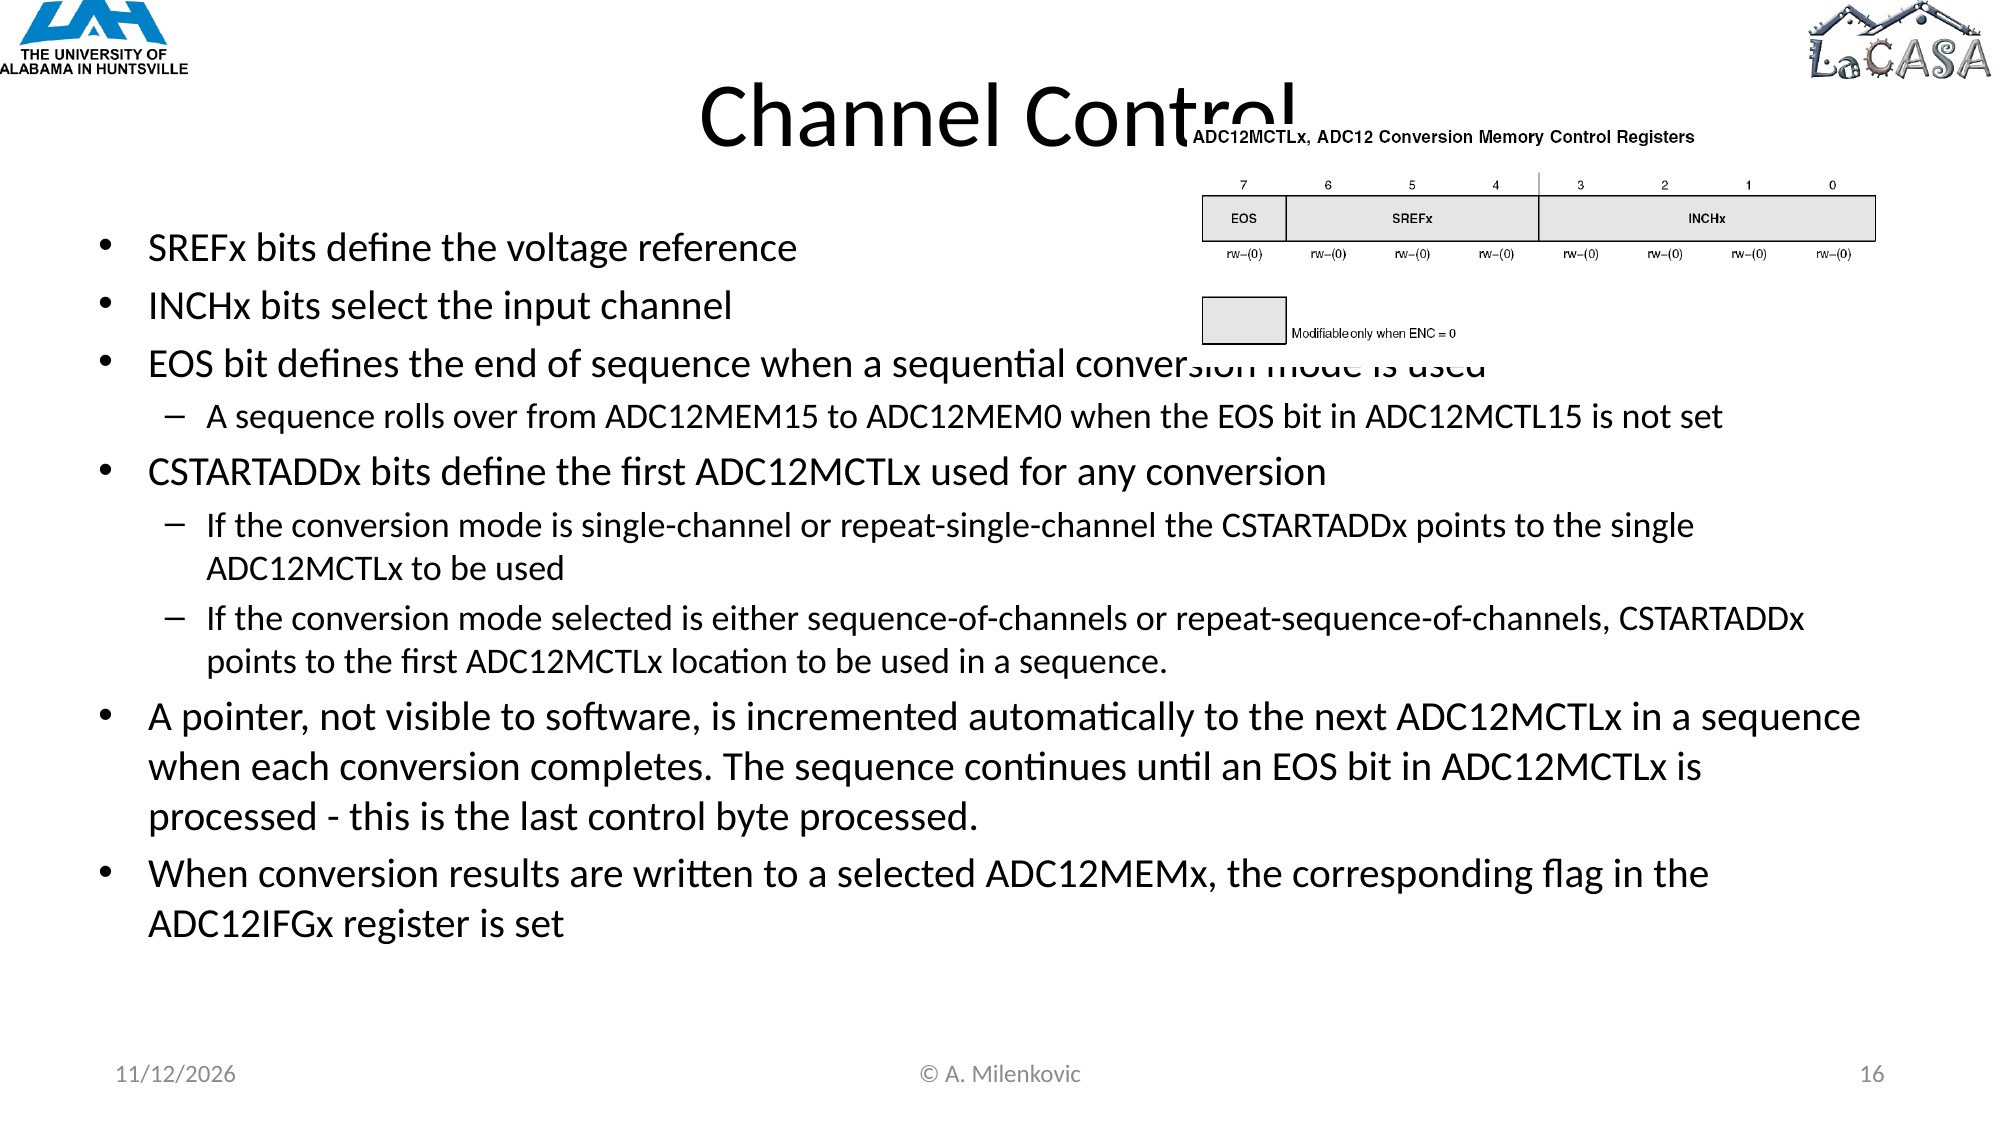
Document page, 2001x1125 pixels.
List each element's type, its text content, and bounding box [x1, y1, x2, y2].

footer © A. Milenkovic [683, 1042, 1317, 1103]
slide_number 16 [1433, 1042, 1900, 1103]
list SREFx bits define the voltage reference INCHx bits select the input channel EOS bit defines the end of sequence when a sequential conversion mode is used A sequence rolls over from ADC12MEM15 to ADC12MEM0 when the EOS bit in ADC12MCTL15 is not set CSTARTADDx bits define the first ADC12MCTLx used for any conversion If the conversion mode is single-channel or repeat-single-channel the CSTARTADDx points to the single ADC12MCTLx to be used If the conversion mode selected is either sequence-of-channels or repeat-sequence-of-channels, CSTARTADDx points to the first ADC12MCTLx location to be used in a sequence. A pointer, not visible to software, is incremented automatically to the next ADC12MCTLx in a sequence when each conversion completes. The sequence continues until an EOS bit in ADC12MCTLx is processed - this is the last control byte processed. When conversion results are written to a selected ADC12MEMx, the corresponding flag in the ADC12IFGx register is set [83, 212, 1884, 955]
picture [1798, 0, 2000, 85]
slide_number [99, 1042, 567, 1103]
title Channel Control [99, 45, 1900, 175]
picture [1187, 124, 1888, 367]
picture [0, 0, 189, 75]
